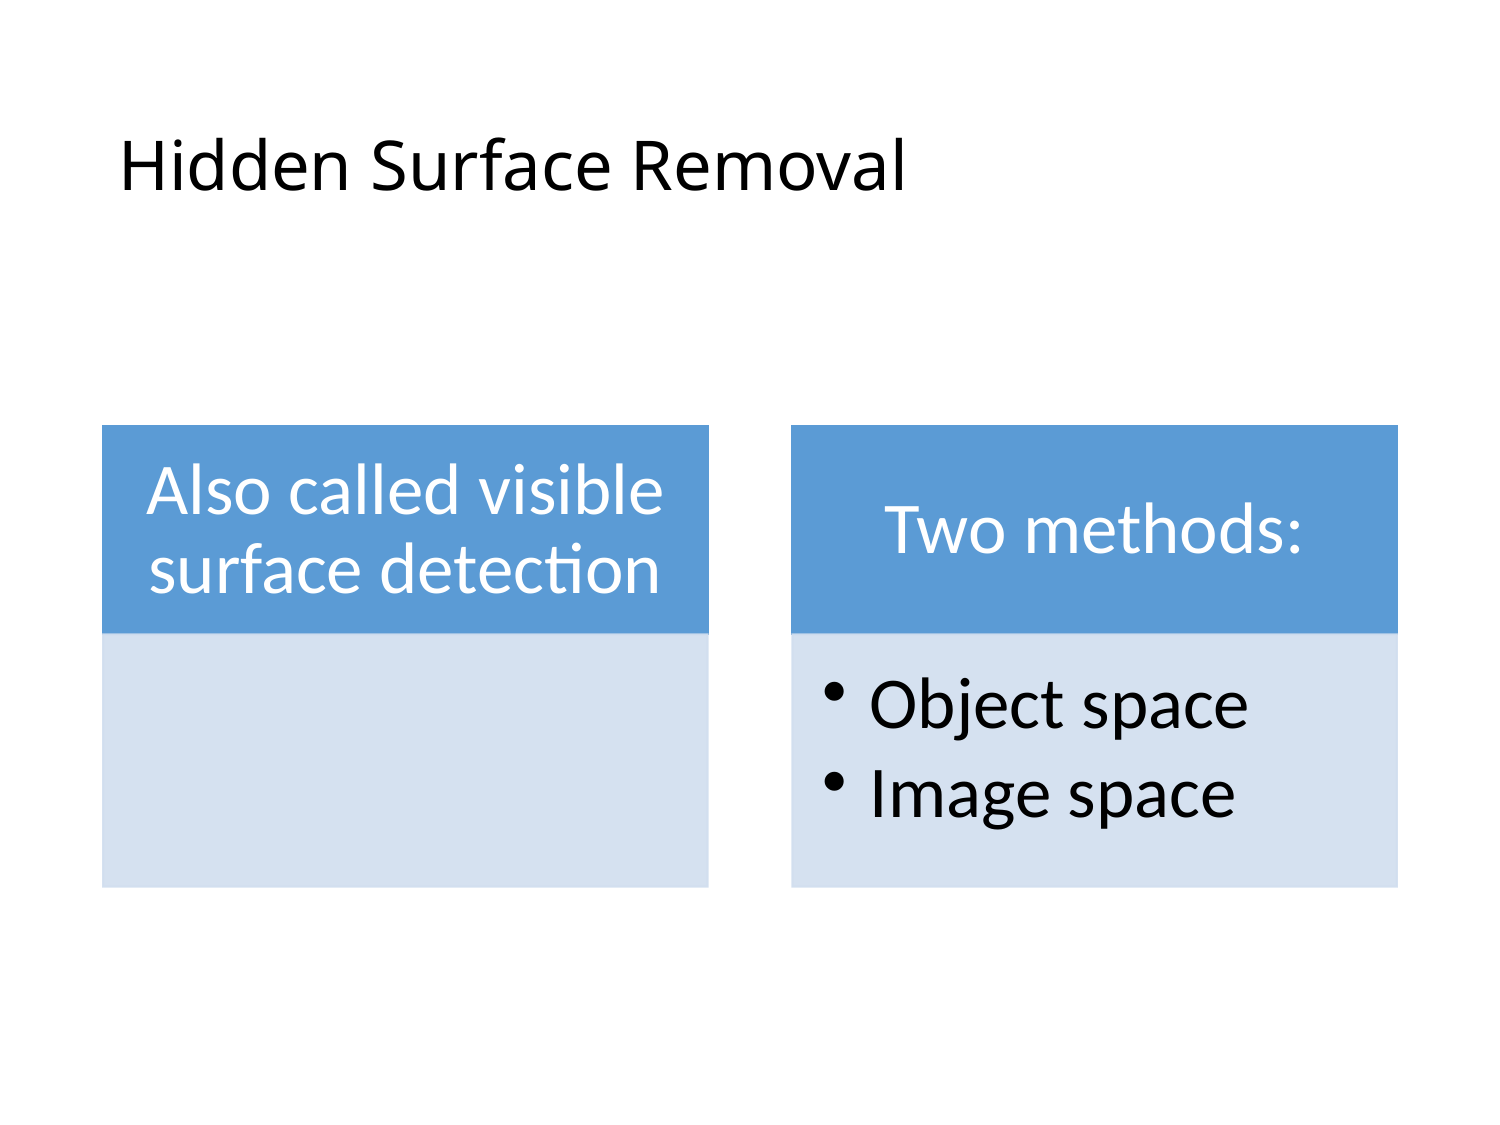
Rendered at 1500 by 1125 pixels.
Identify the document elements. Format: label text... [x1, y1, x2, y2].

title Hidden Surface Removal [103, 59, 1397, 278]
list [103, 299, 1397, 1014]
